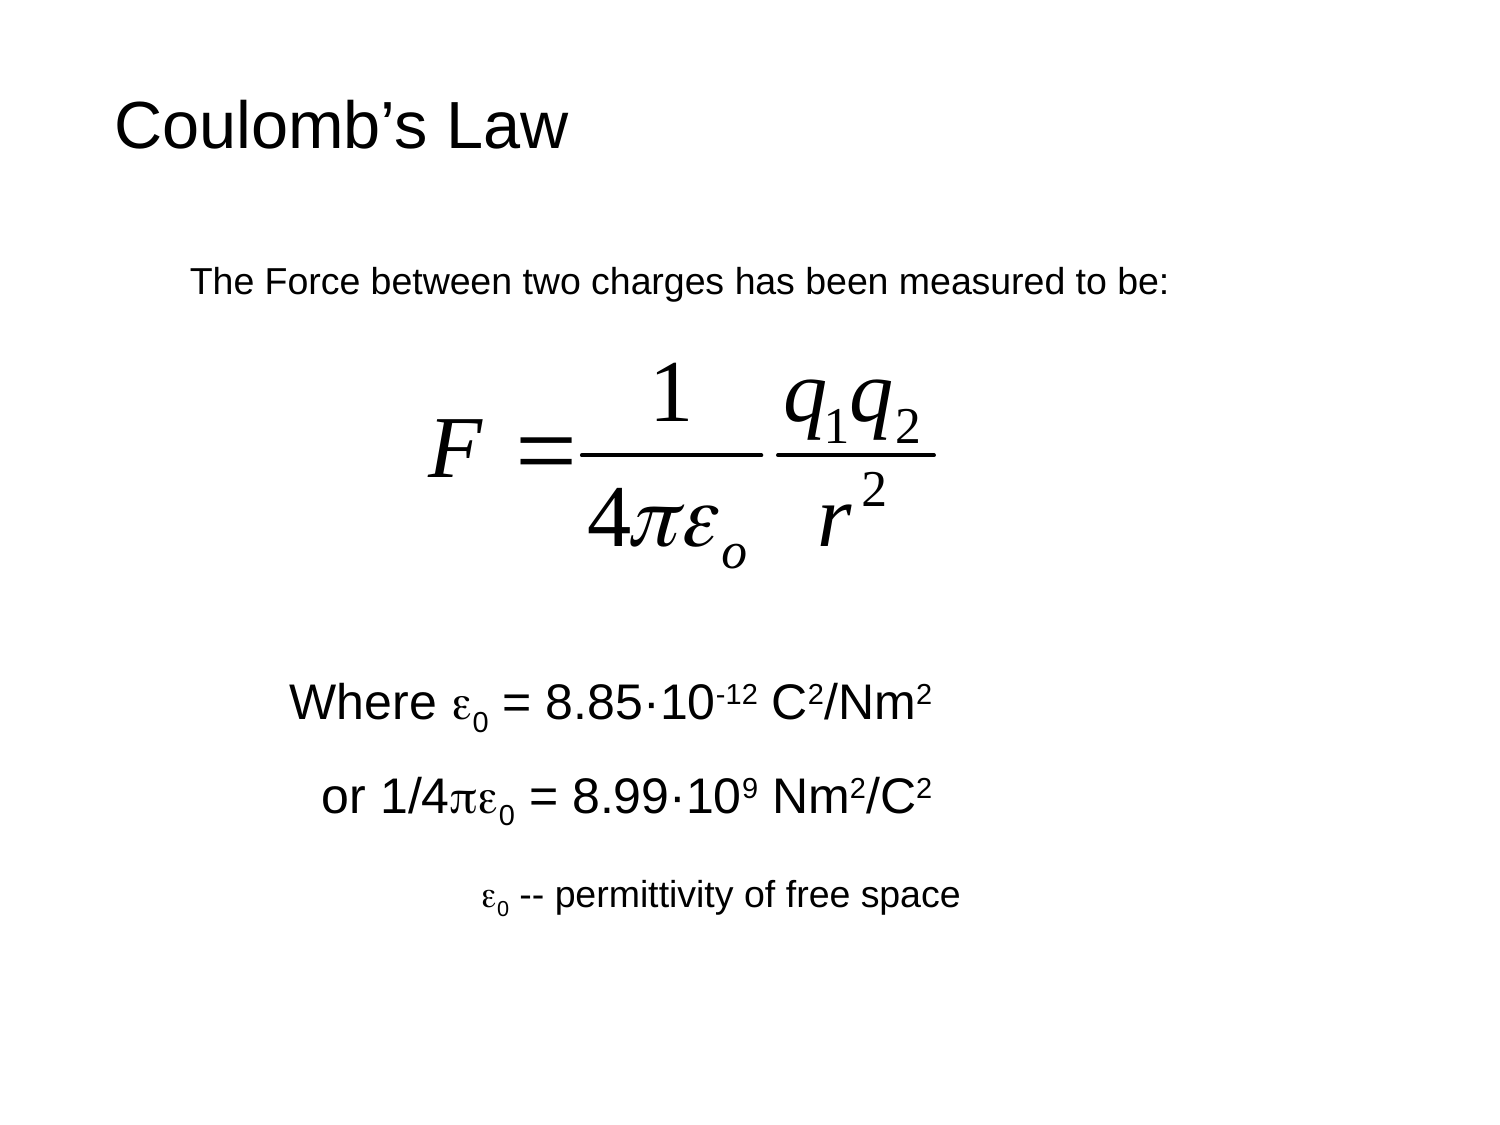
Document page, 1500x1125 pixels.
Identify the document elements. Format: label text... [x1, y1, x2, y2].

text_box Where 0 = 8.85·10-12 C2/Nm2 or 1/40 = 8.99·109 Nm2/C2 [275, 662, 975, 839]
text_box 0 -- permittivity of free space [466, 862, 977, 929]
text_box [412, 337, 951, 588]
text_box Coulomb’s Law [99, 74, 688, 170]
text_box The Force between two charges has been measured to be: [174, 249, 1325, 310]
